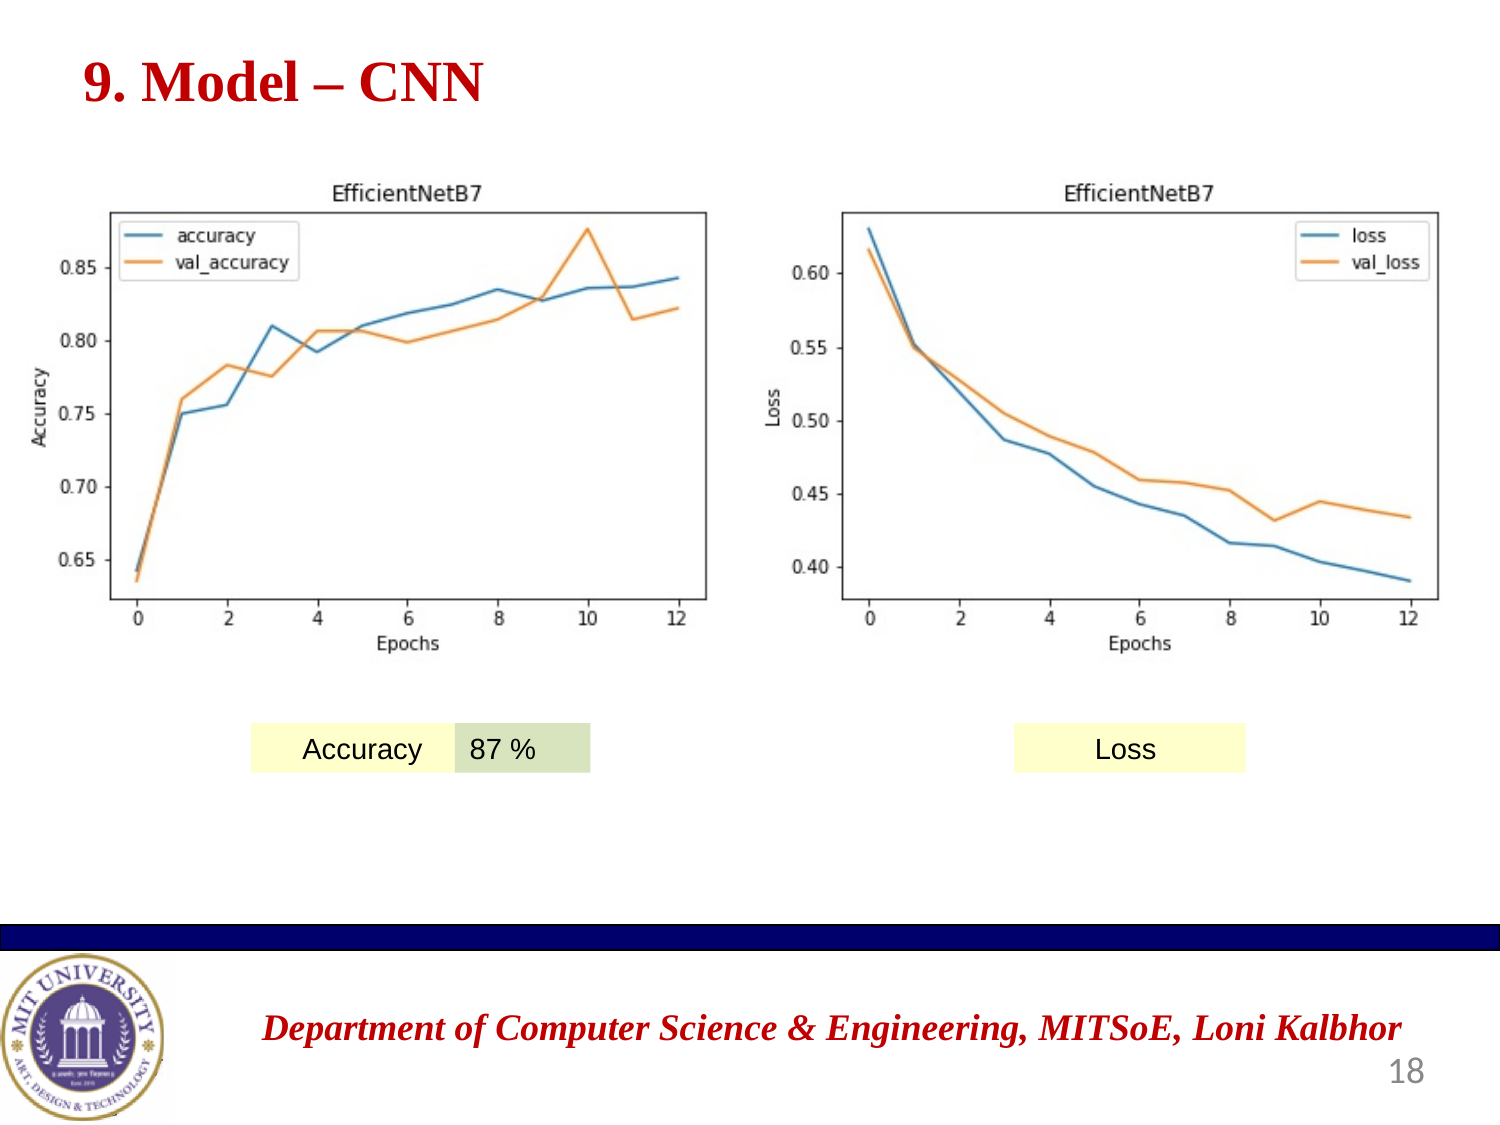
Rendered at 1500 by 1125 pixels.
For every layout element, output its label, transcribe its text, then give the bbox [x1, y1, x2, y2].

text_box Accuracy [251, 723, 454, 773]
text_box Loss [1014, 723, 1246, 773]
text_box Department of Computer Science & Engineering, MITSoE, Loni Kalbhor [226, 1001, 1437, 1112]
picture [0, 953, 175, 1125]
text_box 9. Model – CNN [68, 30, 1383, 126]
picture [14, 150, 1500, 663]
text_box 87 % [454, 723, 591, 773]
